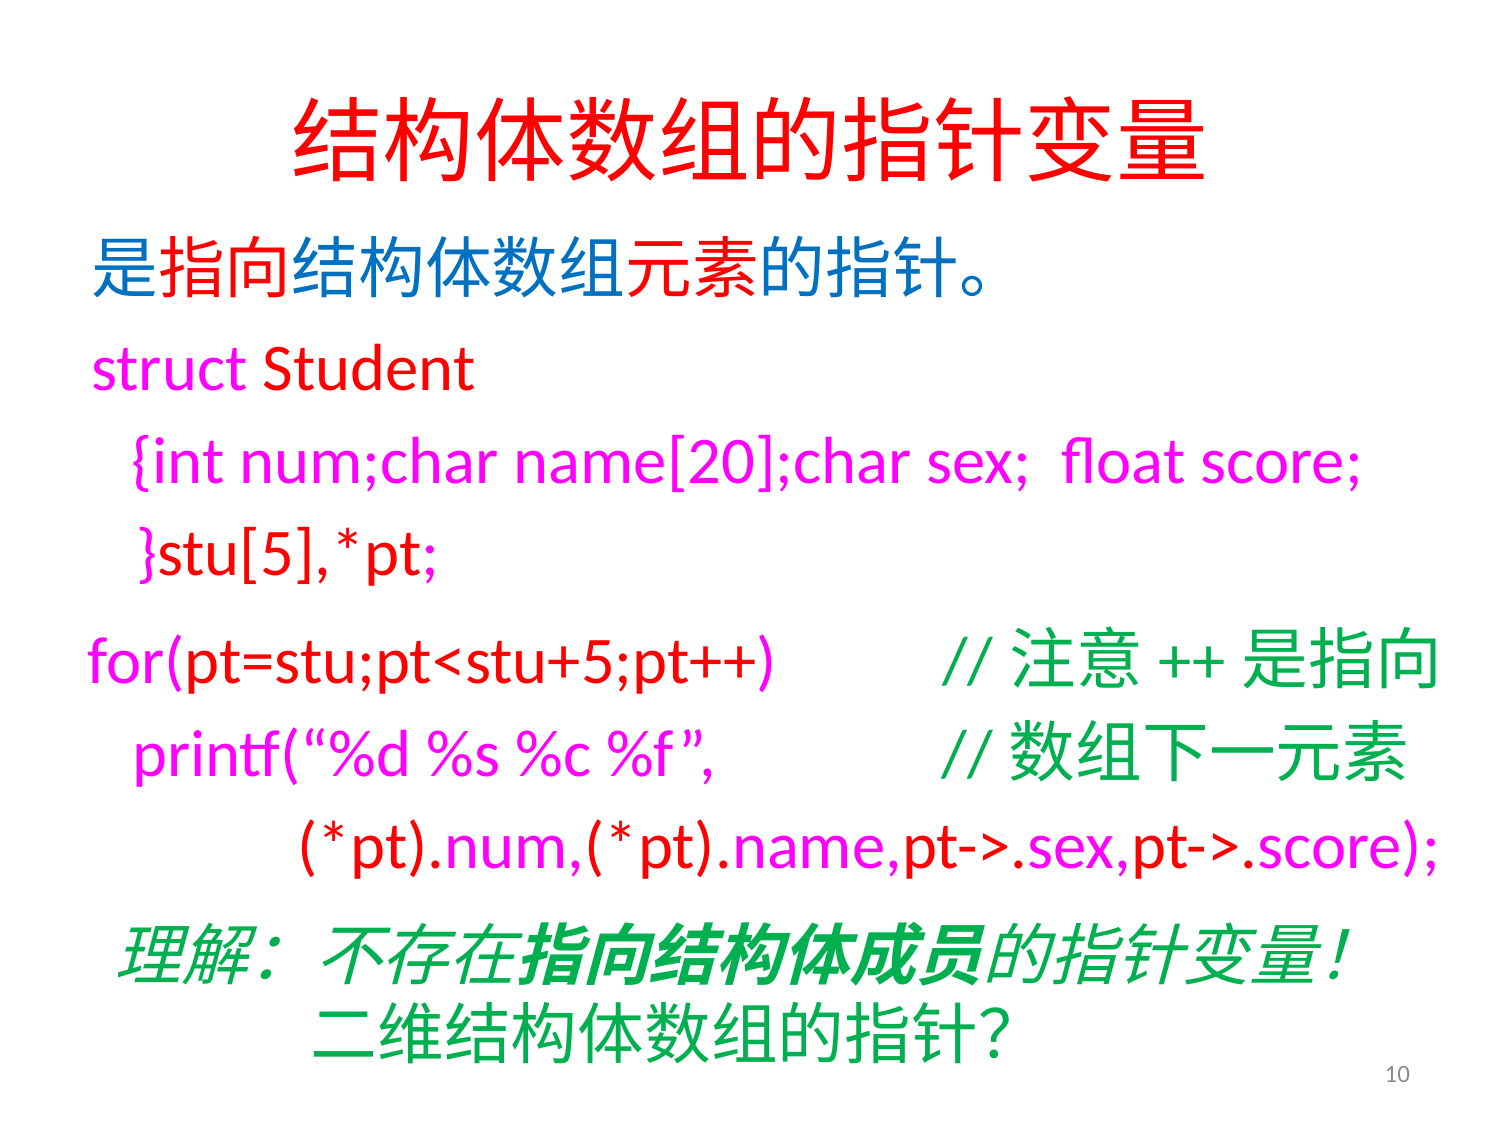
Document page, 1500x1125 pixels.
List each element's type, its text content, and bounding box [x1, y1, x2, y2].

text_box 是指向结构体数组元素的指针。 [76, 218, 1105, 314]
text_box 理解：不存在指向结构体成员的指针变量！ 二维结构体数组的指针？ [100, 905, 1399, 1080]
title 结构体数组的指针变量 [75, 44, 1425, 232]
text_box for(pt=stu;pt<stu+5;pt++) //注意++是指向 printf(“%d %s %c %f”, //数组下一元素 (*pt).num,(*pt).name,pt->.sex,pt->.score); [72, 609, 1459, 890]
text_box struct Student {int num;char name[20];char sex; float score; }stu[5],*pt; [76, 316, 1388, 597]
slide_number 10 [1074, 1042, 1425, 1103]
